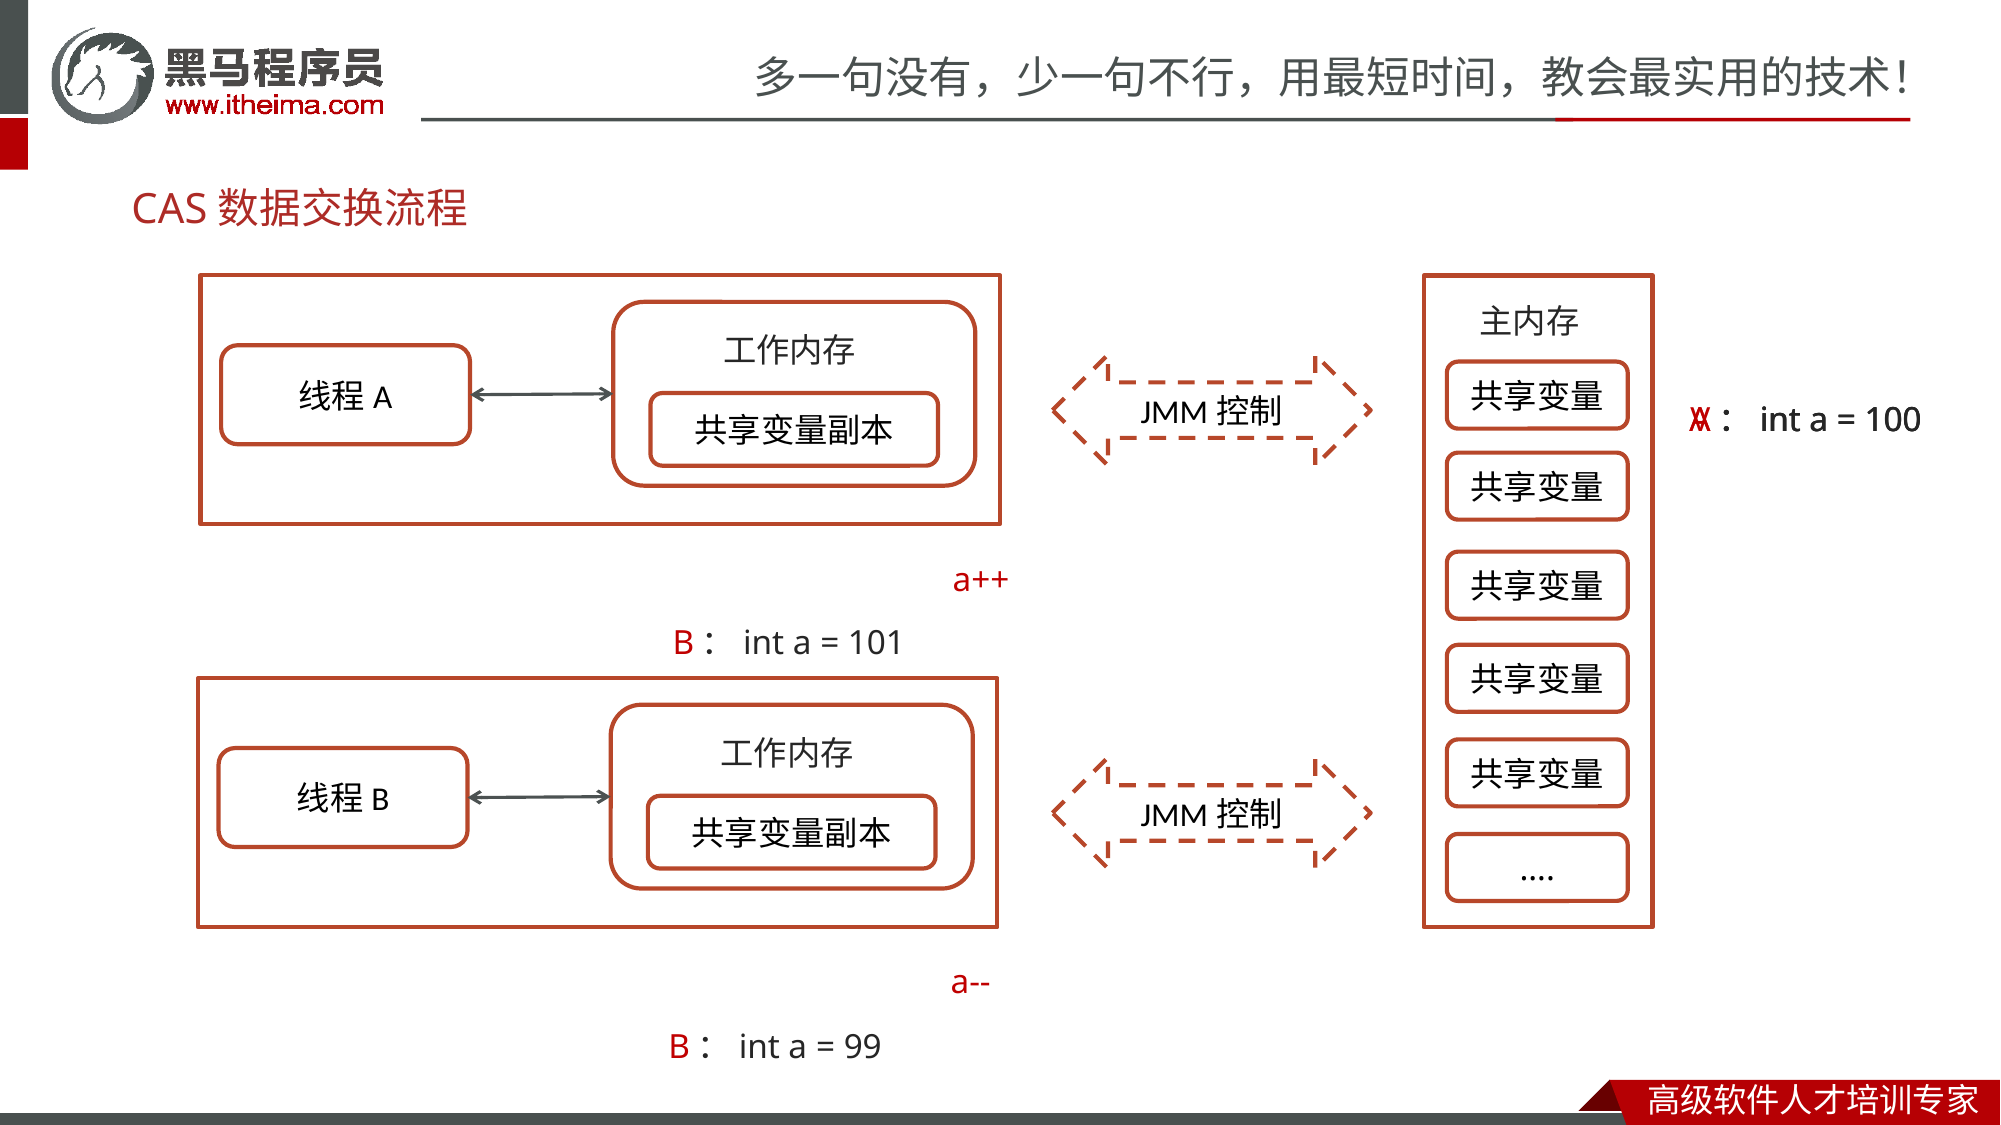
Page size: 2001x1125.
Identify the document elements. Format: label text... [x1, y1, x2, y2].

text_box 共享变量 [1444, 549, 1630, 621]
title CAS数据交换流程 [116, 164, 1872, 250]
text_box 共享变量 [1444, 737, 1630, 809]
text_box A：int a = 100 [1674, 370, 1979, 456]
text_box B：int a = 99 [653, 997, 958, 1083]
text_box 主内存 [1464, 272, 1619, 355]
text_box JMM控制 [1050, 354, 1373, 466]
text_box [197, 677, 998, 928]
text_box [1422, 273, 1655, 929]
text_box 共享变量 [1444, 359, 1630, 431]
text_box 共享变量 [1444, 450, 1630, 522]
text_box a-- [935, 933, 1076, 1012]
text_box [200, 275, 1001, 525]
text_box 共享变量 [1444, 642, 1630, 714]
text_box a++ [938, 530, 1078, 610]
text_box …. [1444, 831, 1630, 904]
text_box JMM控制 [1050, 757, 1373, 869]
text_box B：int a = 101 [657, 593, 962, 676]
picture [50, 26, 384, 125]
